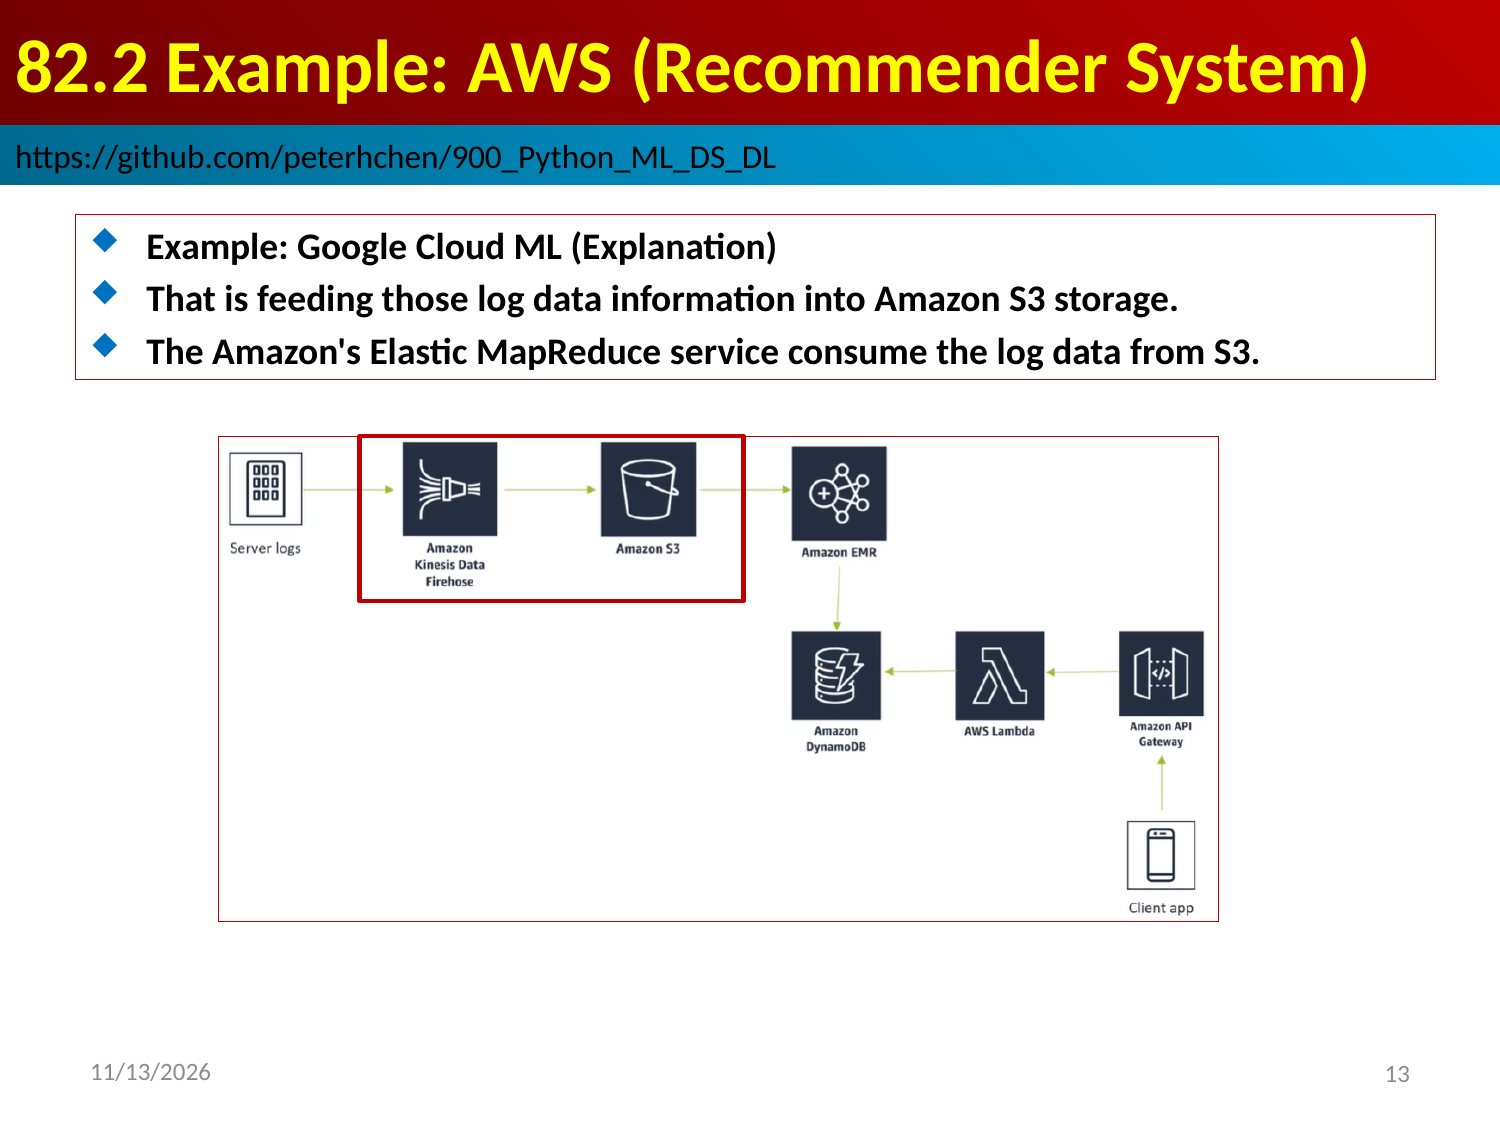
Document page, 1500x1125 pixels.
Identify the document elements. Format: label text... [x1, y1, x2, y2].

title 82.2 Example: AWS (Recommender System) [0, 0, 1500, 125]
text_box https://github.com/peterhchen/900_Python_ML_DS_DL [0, 125, 1500, 185]
picture [218, 435, 1219, 922]
subtitle Example: Google Cloud ML (Explanation) That is feeding those log data information into Amazon S3 storage. The Amazon's Elastic MapReduce service consume the log data from S3. [75, 214, 1436, 380]
slide_number 13 [1074, 1042, 1425, 1103]
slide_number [75, 1040, 425, 1101]
